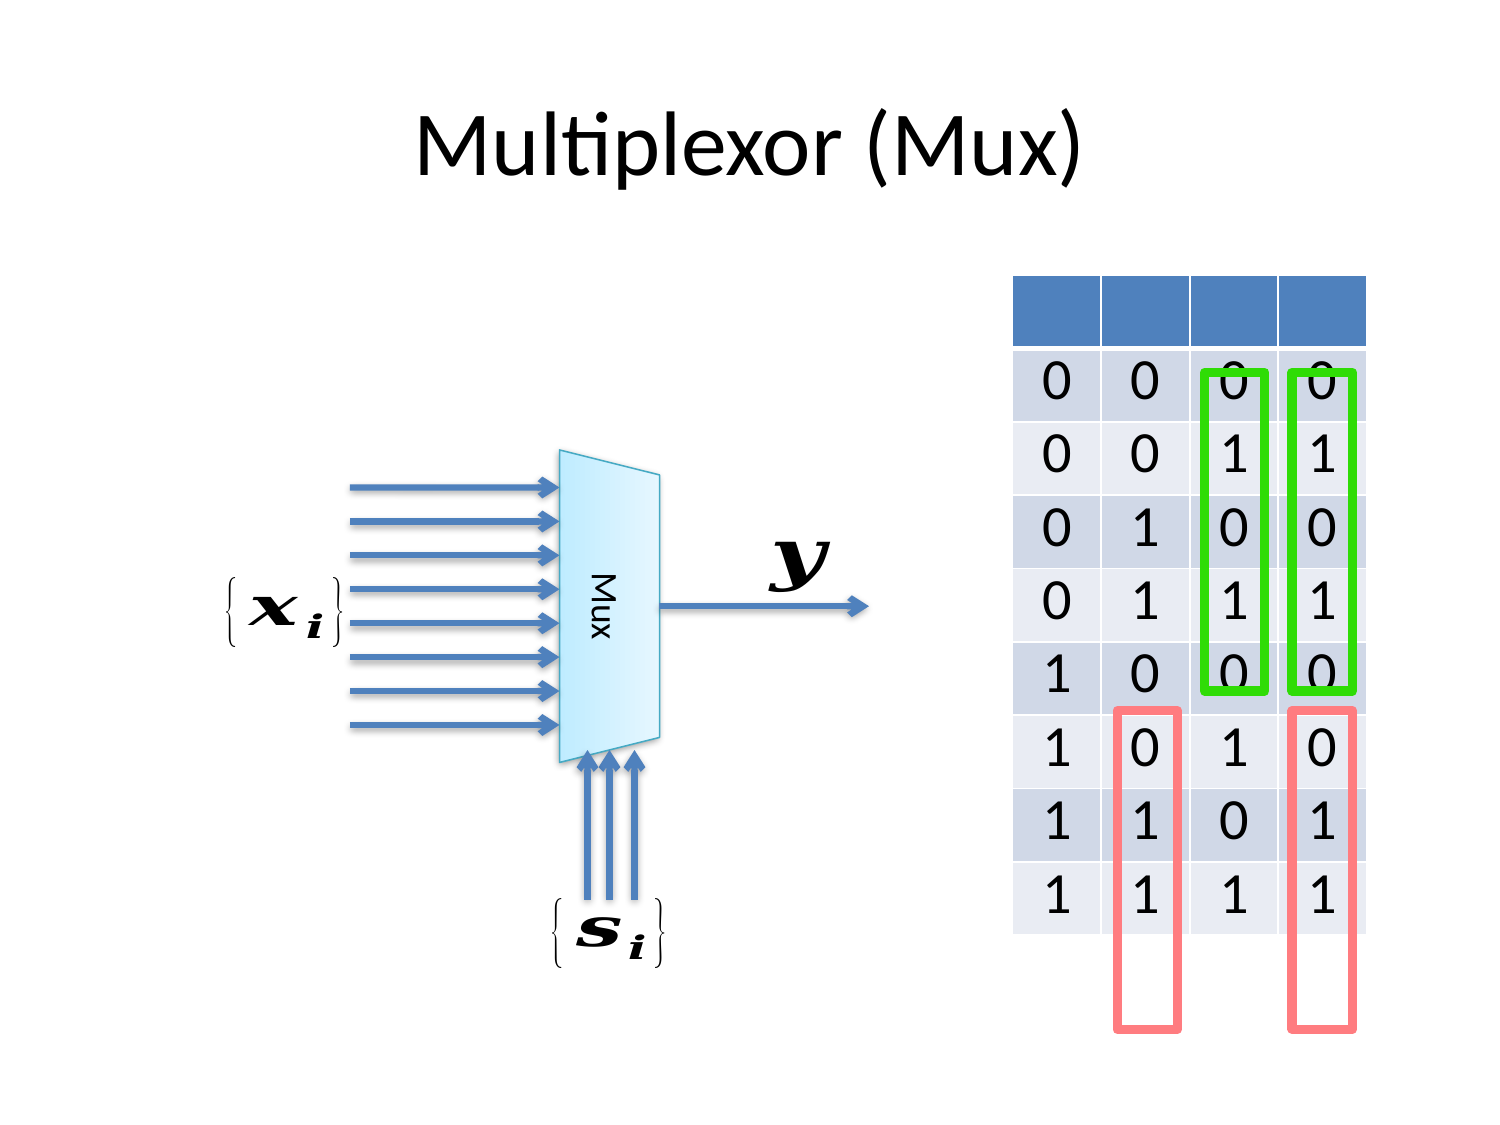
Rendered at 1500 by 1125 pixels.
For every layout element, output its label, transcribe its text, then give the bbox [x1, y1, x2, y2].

text_box [1290, 709, 1354, 1031]
text_box [1290, 370, 1354, 693]
text_box [1203, 370, 1267, 693]
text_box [224, 449, 870, 972]
text_box [1115, 709, 1179, 1031]
title Multiplexor (Mux) [75, 45, 1425, 233]
